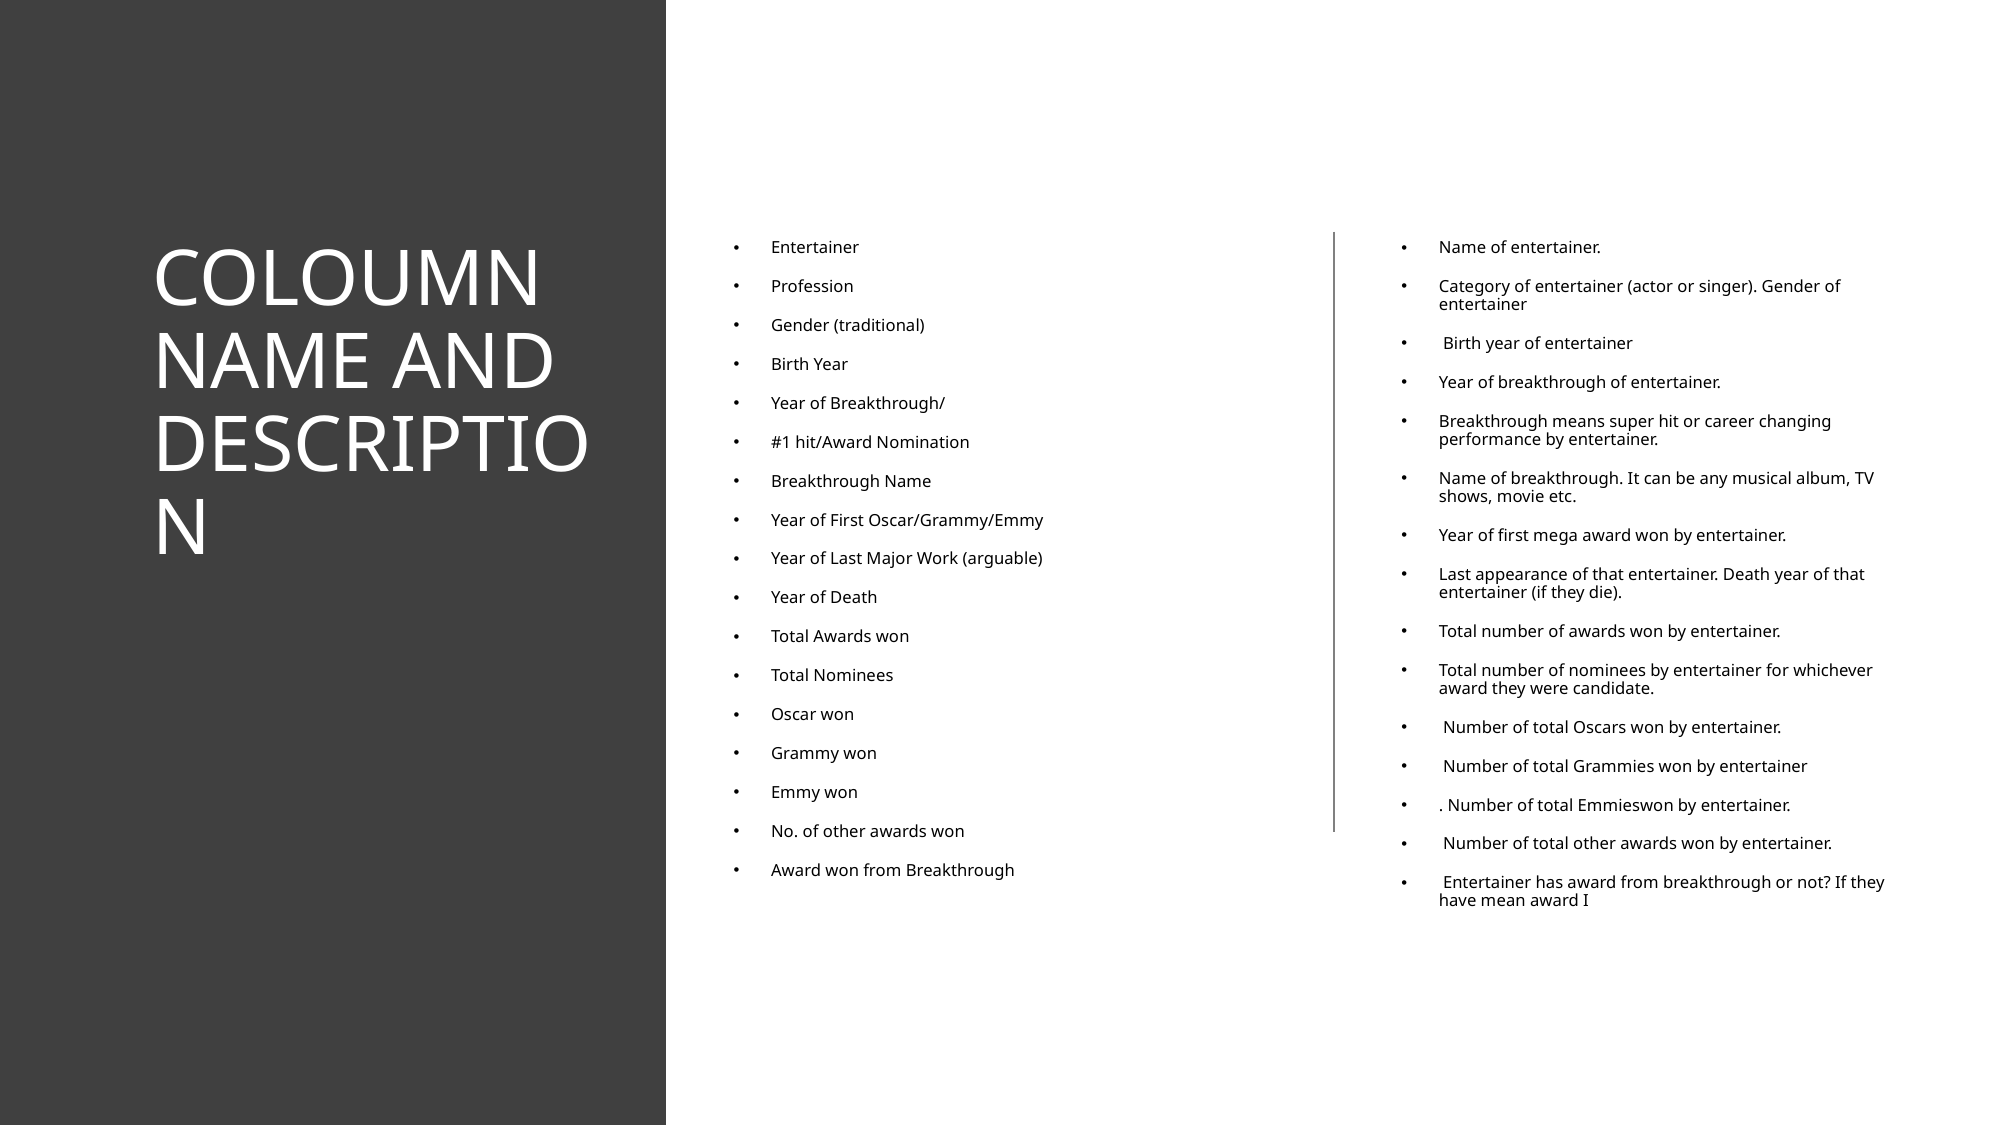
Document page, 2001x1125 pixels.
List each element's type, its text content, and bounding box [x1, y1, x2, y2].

list Name of entertainer. Category of entertainer (actor or singer). Gender of entertainer Birth year of entertainer Year of breakthrough of entertainer. Breakthrough means super hit or career changing performance by entertainer. Name of breakthrough. It can be any musical album, TV shows, movie etc. Year of first mega award won by entertainer. Last appearance of that entertainer. Death year of that entertainer (if they die). Total number of awards won by entertainer. Total number of nominees by entertainer for whichever award they were candidate. Number of total Oscars won by entertainer. Number of total Grammies won by entertainer . Number of total Emmieswon by entertainer. Number of total other awards won by entertainer. Entertainer has award from breakthrough or not? If they have mean award I [1386, 231, 1911, 948]
title COLOUMN NAME AND DESCRIPTION [137, 231, 613, 948]
text_box [0, 0, 667, 1125]
list Entertainer Profession Gender (traditional) Birth Year Year of Breakthrough/ #1 hit/Award Nomination Breakthrough Name Year of First Oscar/Grammy/Emmy Year of Last Major Work (arguable) Year of Death Total Awards won Total Nominees Oscar won Grammy won Emmy won No. of other awards won Award won from Breakthrough [718, 231, 1281, 948]
